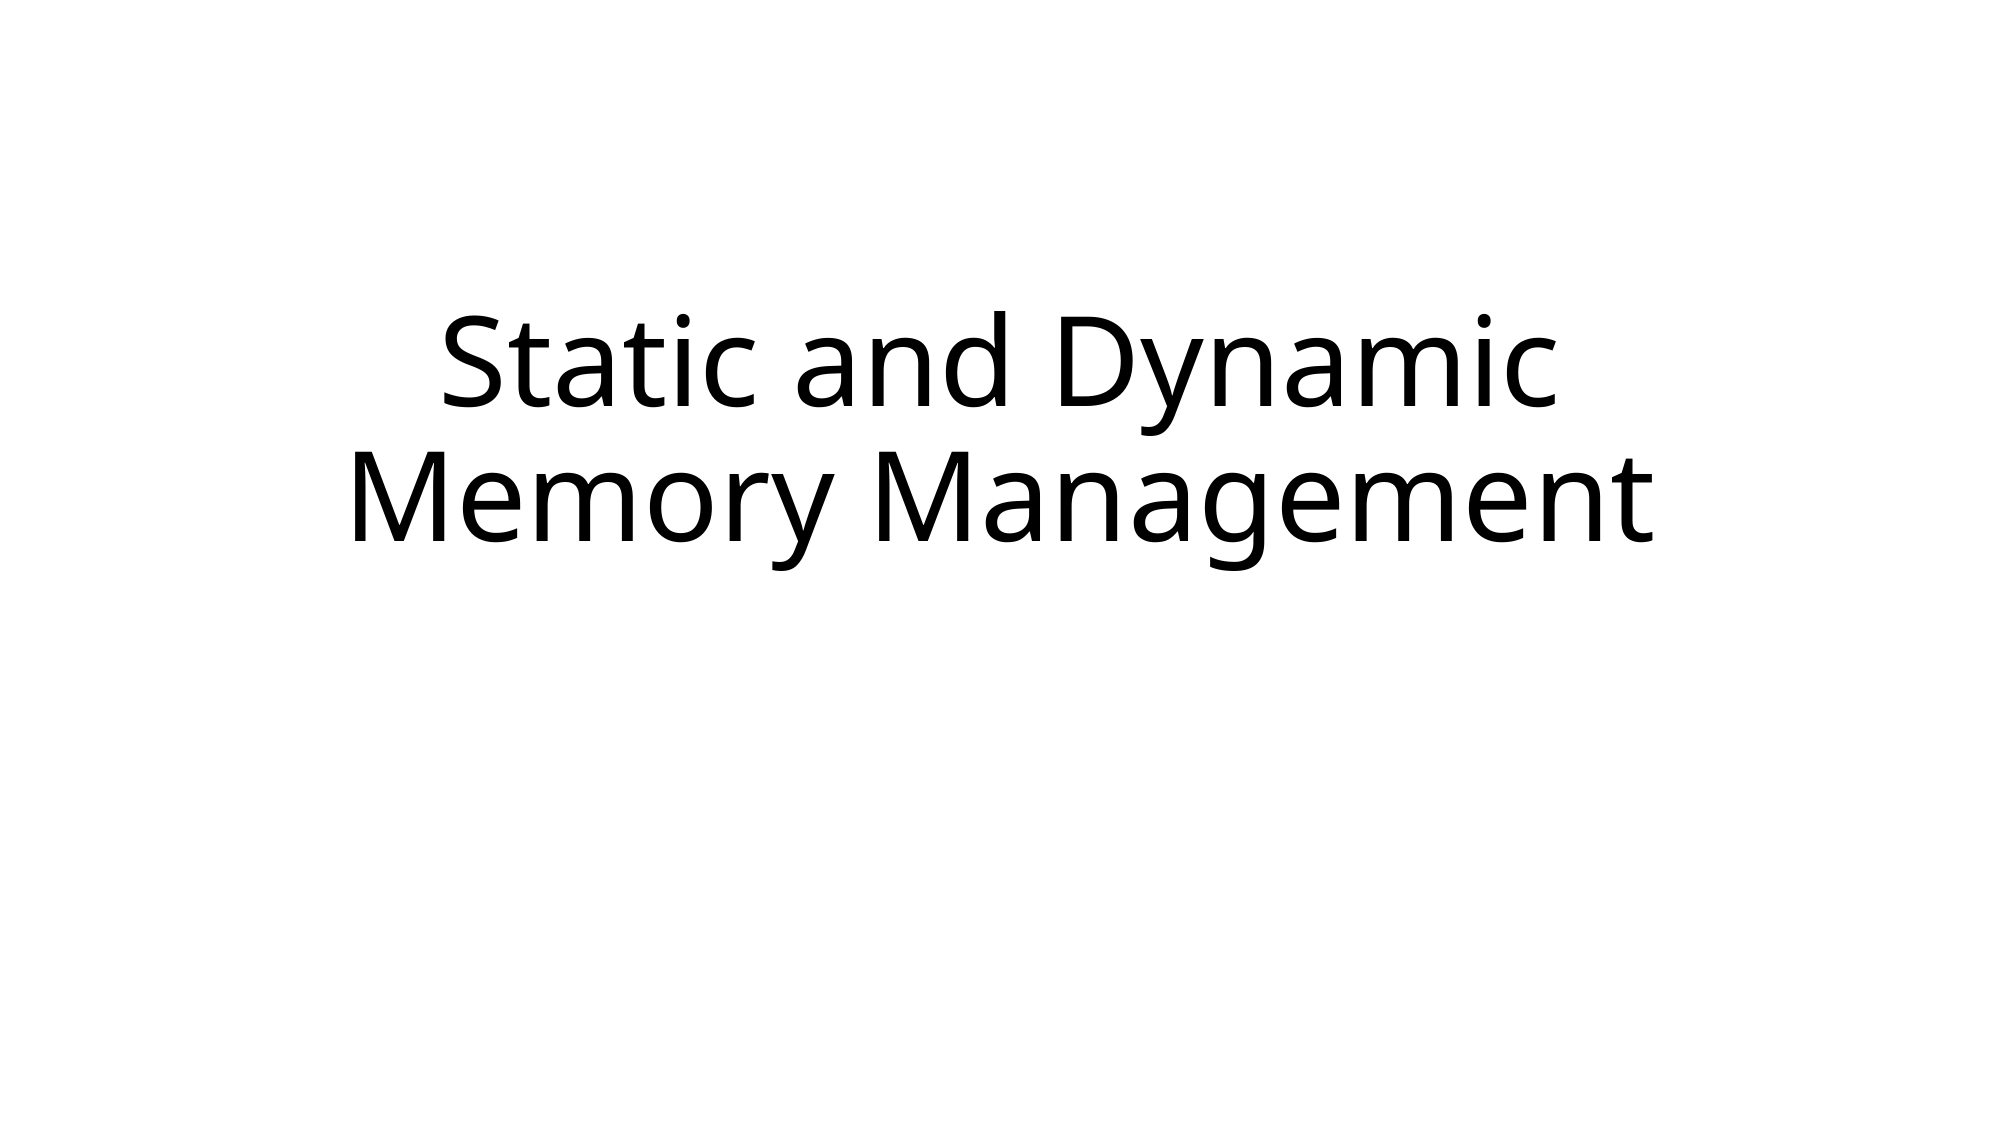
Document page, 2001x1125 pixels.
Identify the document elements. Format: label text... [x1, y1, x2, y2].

title Static and Dynamic Memory Management [249, 184, 1750, 576]
